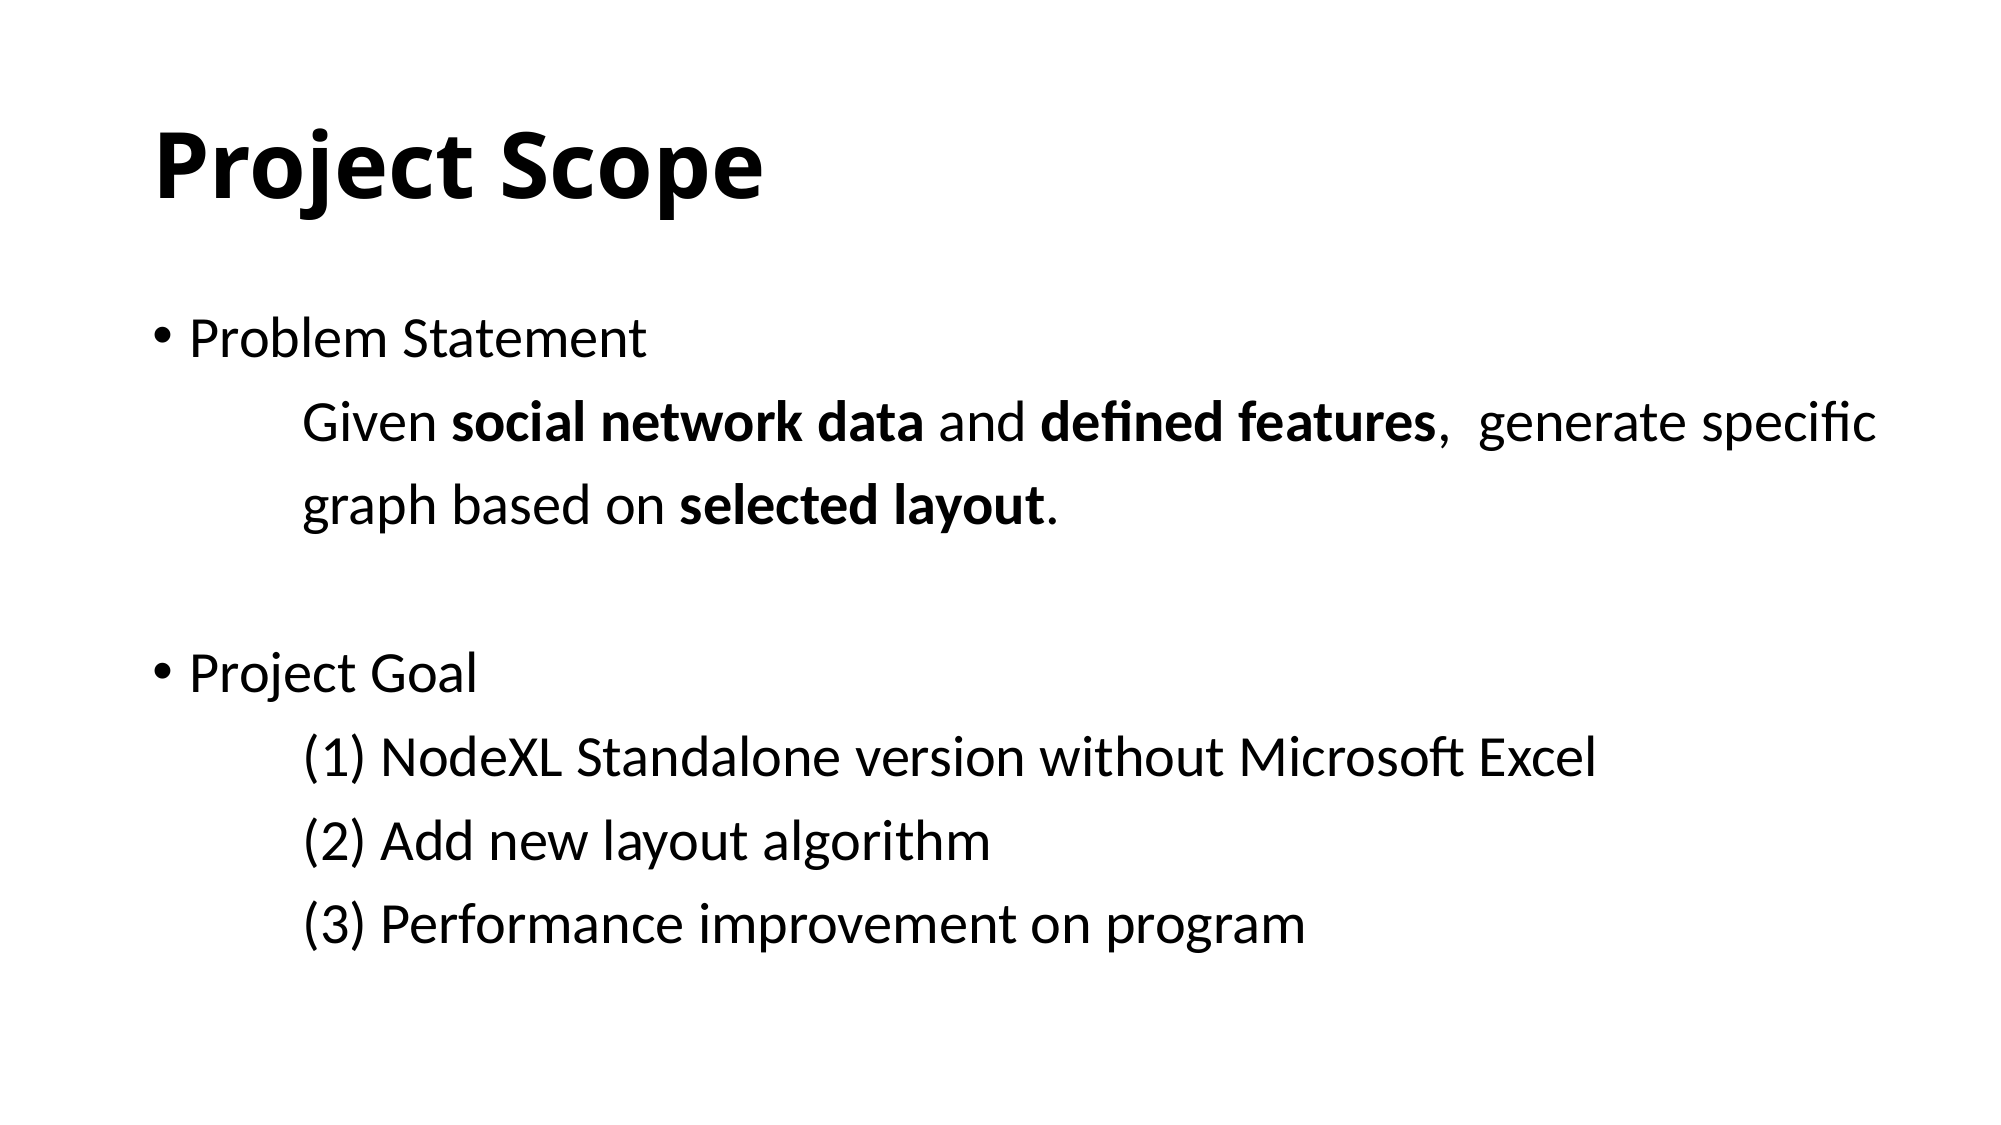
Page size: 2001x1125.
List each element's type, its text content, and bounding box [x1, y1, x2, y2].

title Project Scope [137, 59, 1863, 278]
list Problem Statement Given social network data and defined features, generate specific graph based on selected layout. Project Goal (1) NodeXL Standalone version without Microsoft Excel (2) Add new layout algorithm (3) Performance improvement on program [137, 299, 1948, 1014]
